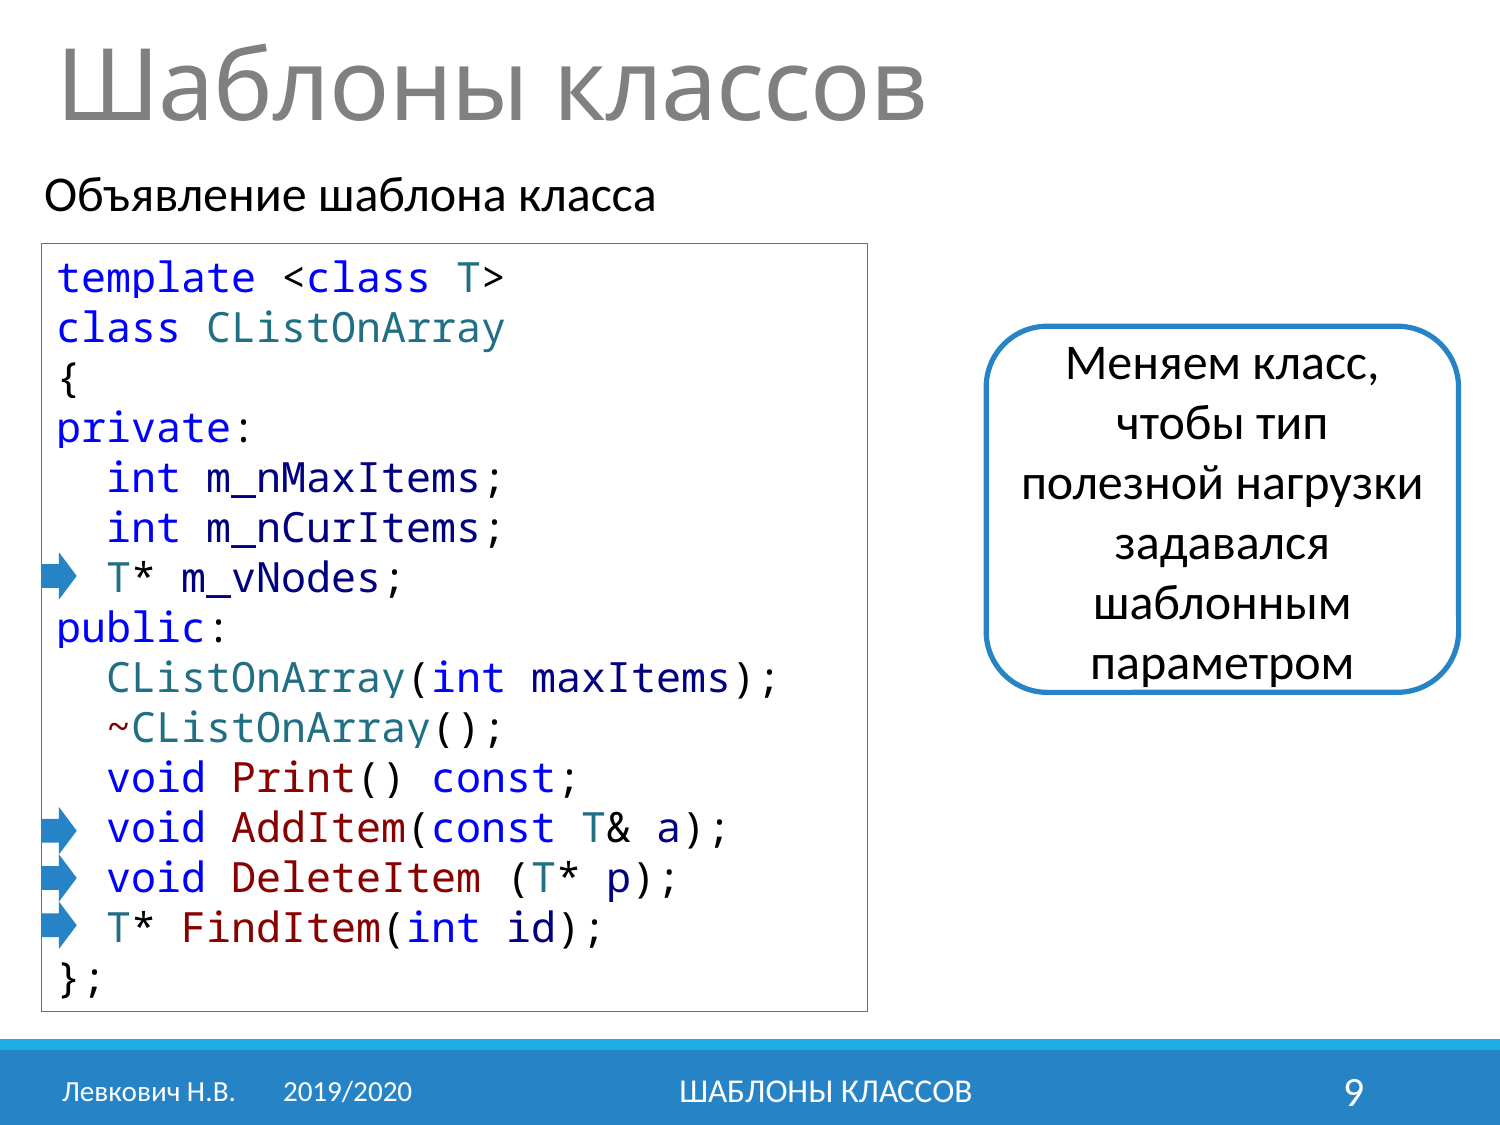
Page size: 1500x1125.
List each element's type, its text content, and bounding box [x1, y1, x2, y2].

text_box Объявление шаблона класса [29, 160, 1459, 279]
text_box [39, 805, 78, 854]
text_box template <class T> class CListOnArray { private: int m_nMaxItems; int m_nCurItems; T* m_vNodes; public: CListOnArray(int maxItems); ~CListOnArray(); void Print() const; void AddItem(const T& a); void DeleteItem (T* p); T* FindItem(int id); }; [41, 279, 868, 1012]
text_box [39, 900, 78, 951]
text_box Меняем класс, чтобы тип полезной нагрузки задавался шаблонным параметром [984, 324, 1460, 694]
text_box Шаблоны классов [41, 30, 1459, 149]
slide_number Левкович Н.В. 2019/2020 [47, 1059, 440, 1120]
text_box [39, 551, 78, 601]
slide_number 9 [1218, 1059, 1380, 1120]
text_box [39, 853, 78, 902]
footer Шаблоны классов [453, 1059, 1199, 1120]
